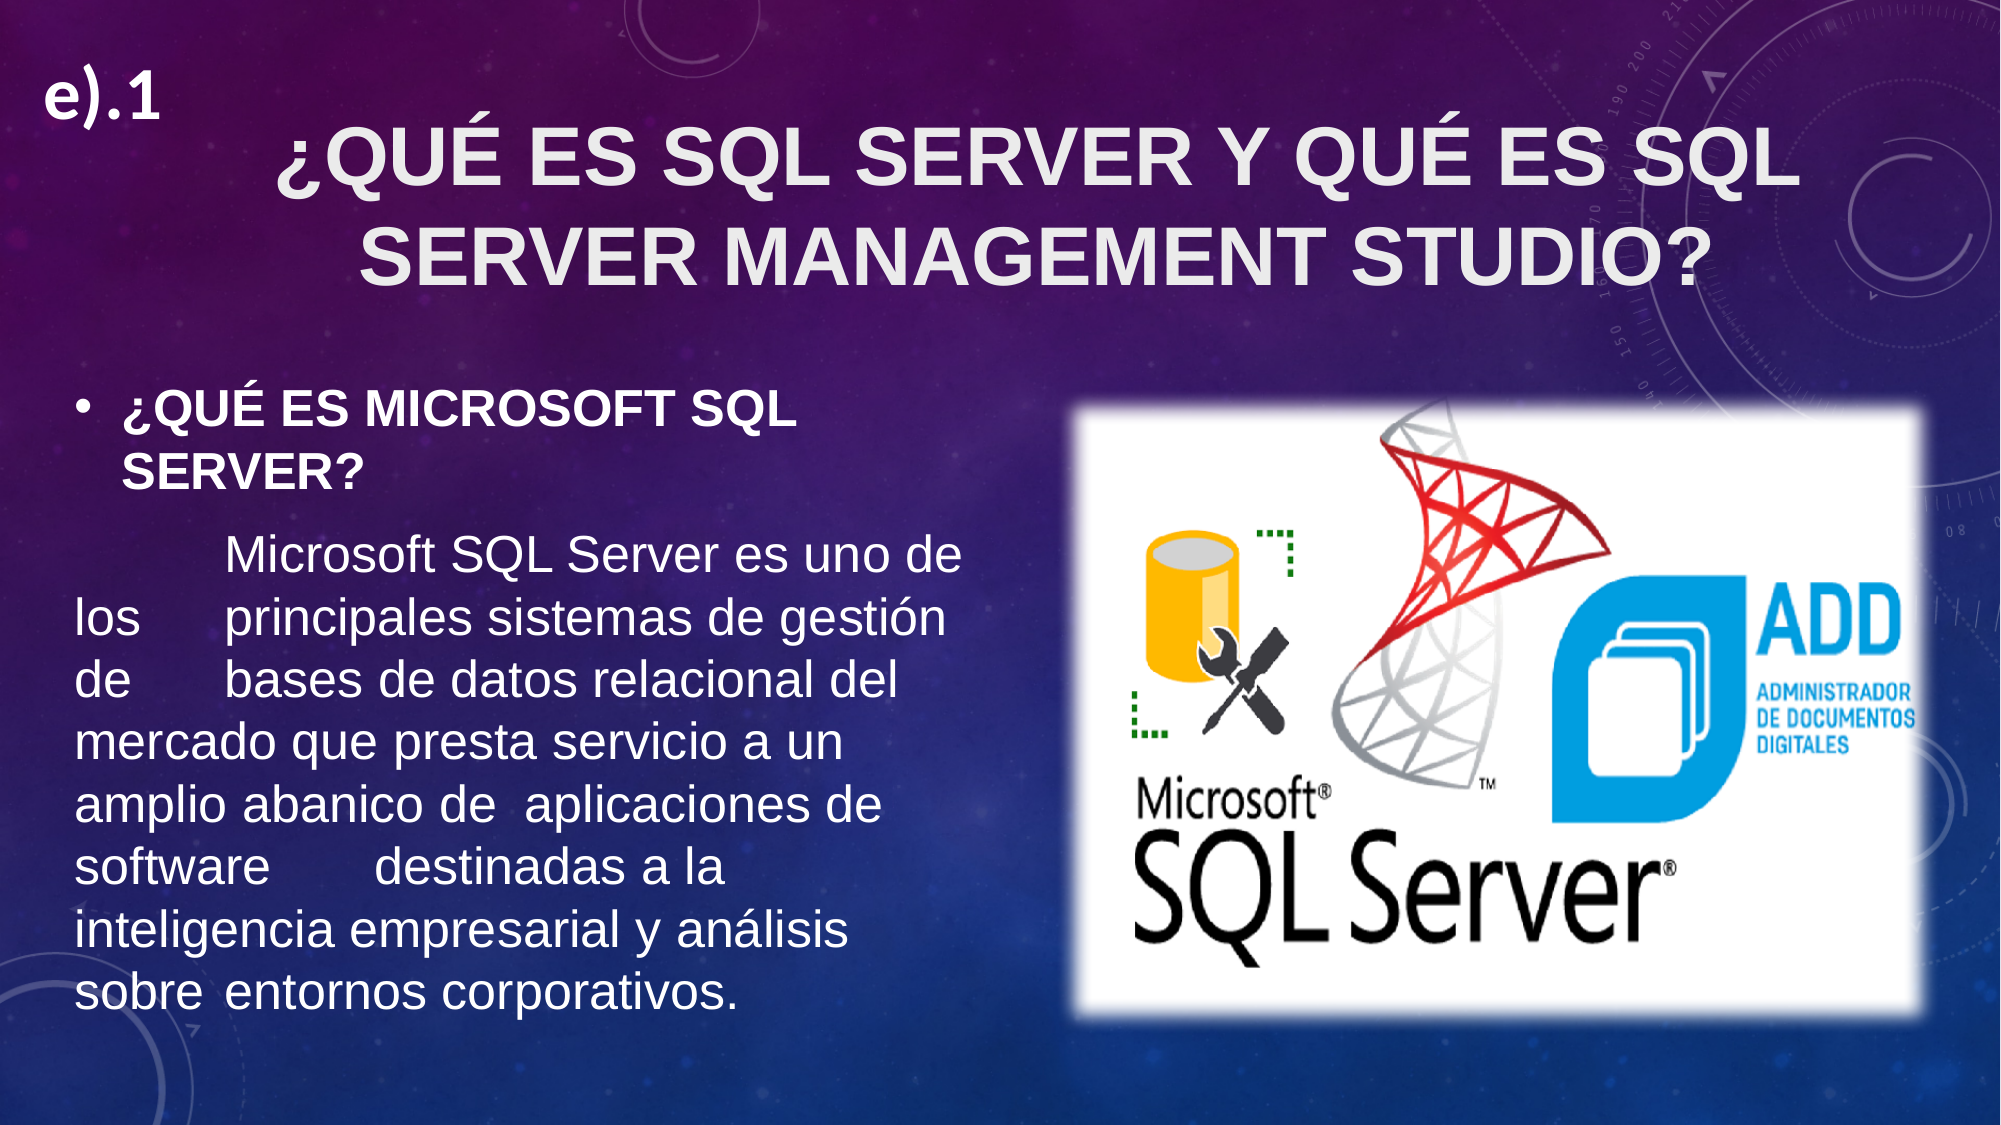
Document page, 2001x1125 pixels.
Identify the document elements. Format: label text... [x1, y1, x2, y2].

title ¿QUÉ ES SQL SERVER Y QUÉ ES SQL SERVER MANAGEMENT STUDIO? [59, 131, 1941, 273]
list ¿QUÉ ES MICROSOFT SQL SERVER? Microsoft SQL Server es uno de los principales sistemas de gestión de bases de datos relacional del mercado que presta servicio a un amplio abanico de aplicaciones de software destinadas a la inteligencia empresarial y análisis sobre entornos corporativos. [59, 367, 1011, 1088]
picture [0, 0, 2001, 1125]
text_box e).1 [28, 36, 310, 142]
